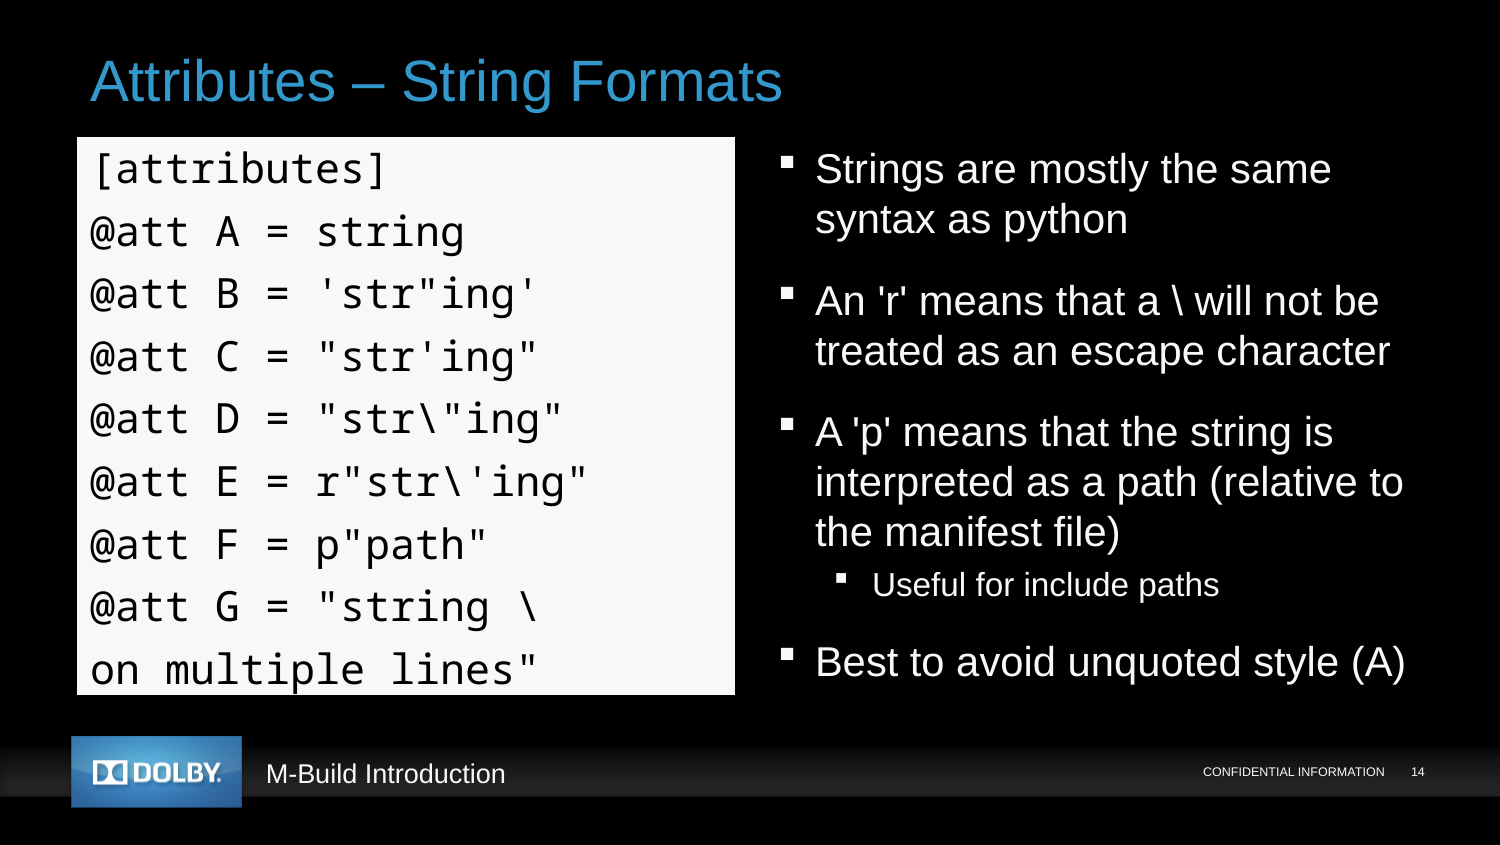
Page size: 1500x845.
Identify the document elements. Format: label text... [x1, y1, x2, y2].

list Strings are mostly the same syntax as python An 'r' means that a \ will not be treated as an escape character A 'p' means that the string is interpreted as a path (relative to the manifest file) Useful for include paths Best to avoid unquoted style (A) [762, 134, 1425, 698]
footer CONFIDENTIAL INFORMATION [1149, 746, 1378, 797]
picture [0, 736, 1500, 823]
list [attributes] @att A = string @att B = 'str"ing' @att C = "str'ing" @att D = "str\"ing" @att E = r"str\'ing" @att F = p"path" @att G = "string \ on multiple lines" [73, 133, 740, 699]
slide_number 14 [1378, 746, 1425, 797]
title Attributes – String Formats [75, 34, 1425, 122]
